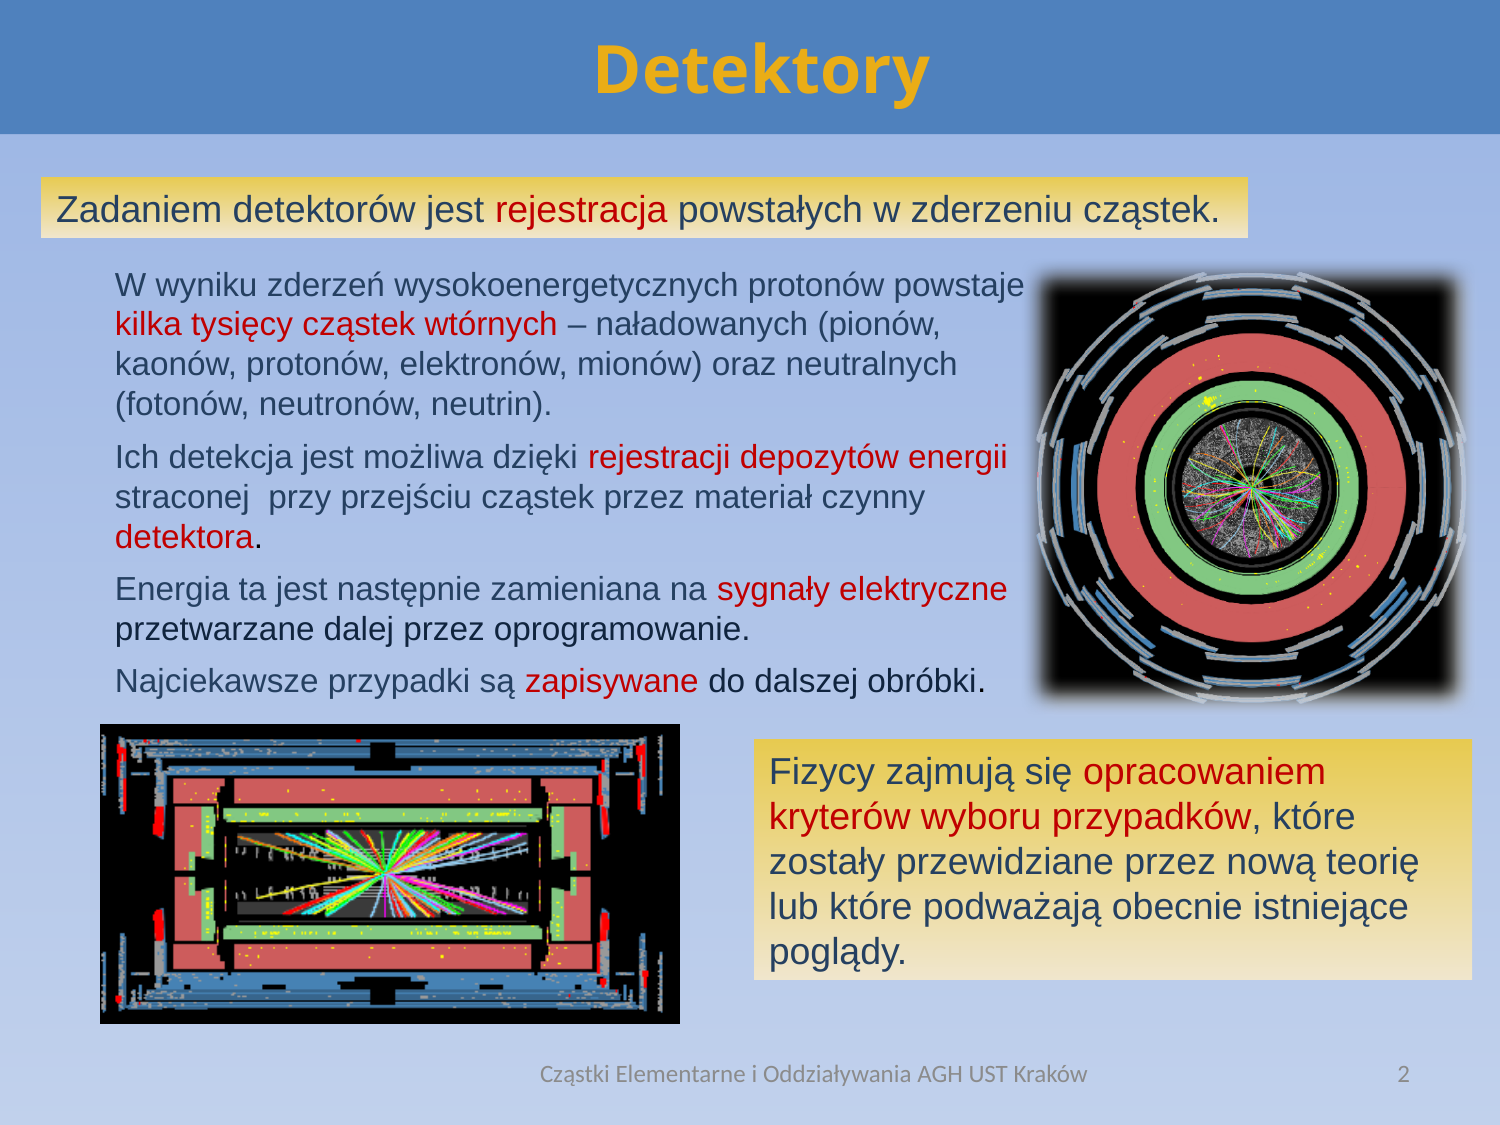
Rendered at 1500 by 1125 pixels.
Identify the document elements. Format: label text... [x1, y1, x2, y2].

picture [1019, 257, 1476, 716]
text_box Fizycy zajmują się opracowaniem kryterów wyboru przypadków, które zostały przewidziane przez nową teorię lub które podważają obecnie istniejące poglądy. [754, 739, 1473, 980]
text_box Zadaniem detektorów jest rejestracja powstałych w zderzeniu cząstek. [41, 177, 1248, 238]
text_box Detektory [578, 19, 946, 114]
slide_number 2 [1074, 1042, 1425, 1103]
picture [100, 723, 681, 1025]
footer Cząstki Elementarne i Oddziaływania AGH UST Kraków [512, 1042, 1074, 1103]
text_box [0, 0, 1500, 136]
text_box W wyniku zderzeń wysokoenergetycznych protonów powstaje kilka tysięcy cząstek wtórnych – naładowanych (pionów, kaonów, protonów, elektronów, mionów) oraz neutralnych (fotonów, neutronów, neutrin). Ich detekcja jest możliwa dzięki rejestracji depozytów energii straconej przy przejściu cząstek przez materiał czynny detektora. Energia ta jest następnie zamieniana na sygnały elektryczne przetwarzane dalej przez oprogramowanie. Najciekawsze przypadki są zapisywane do dalszej obróbki. [100, 255, 1058, 707]
